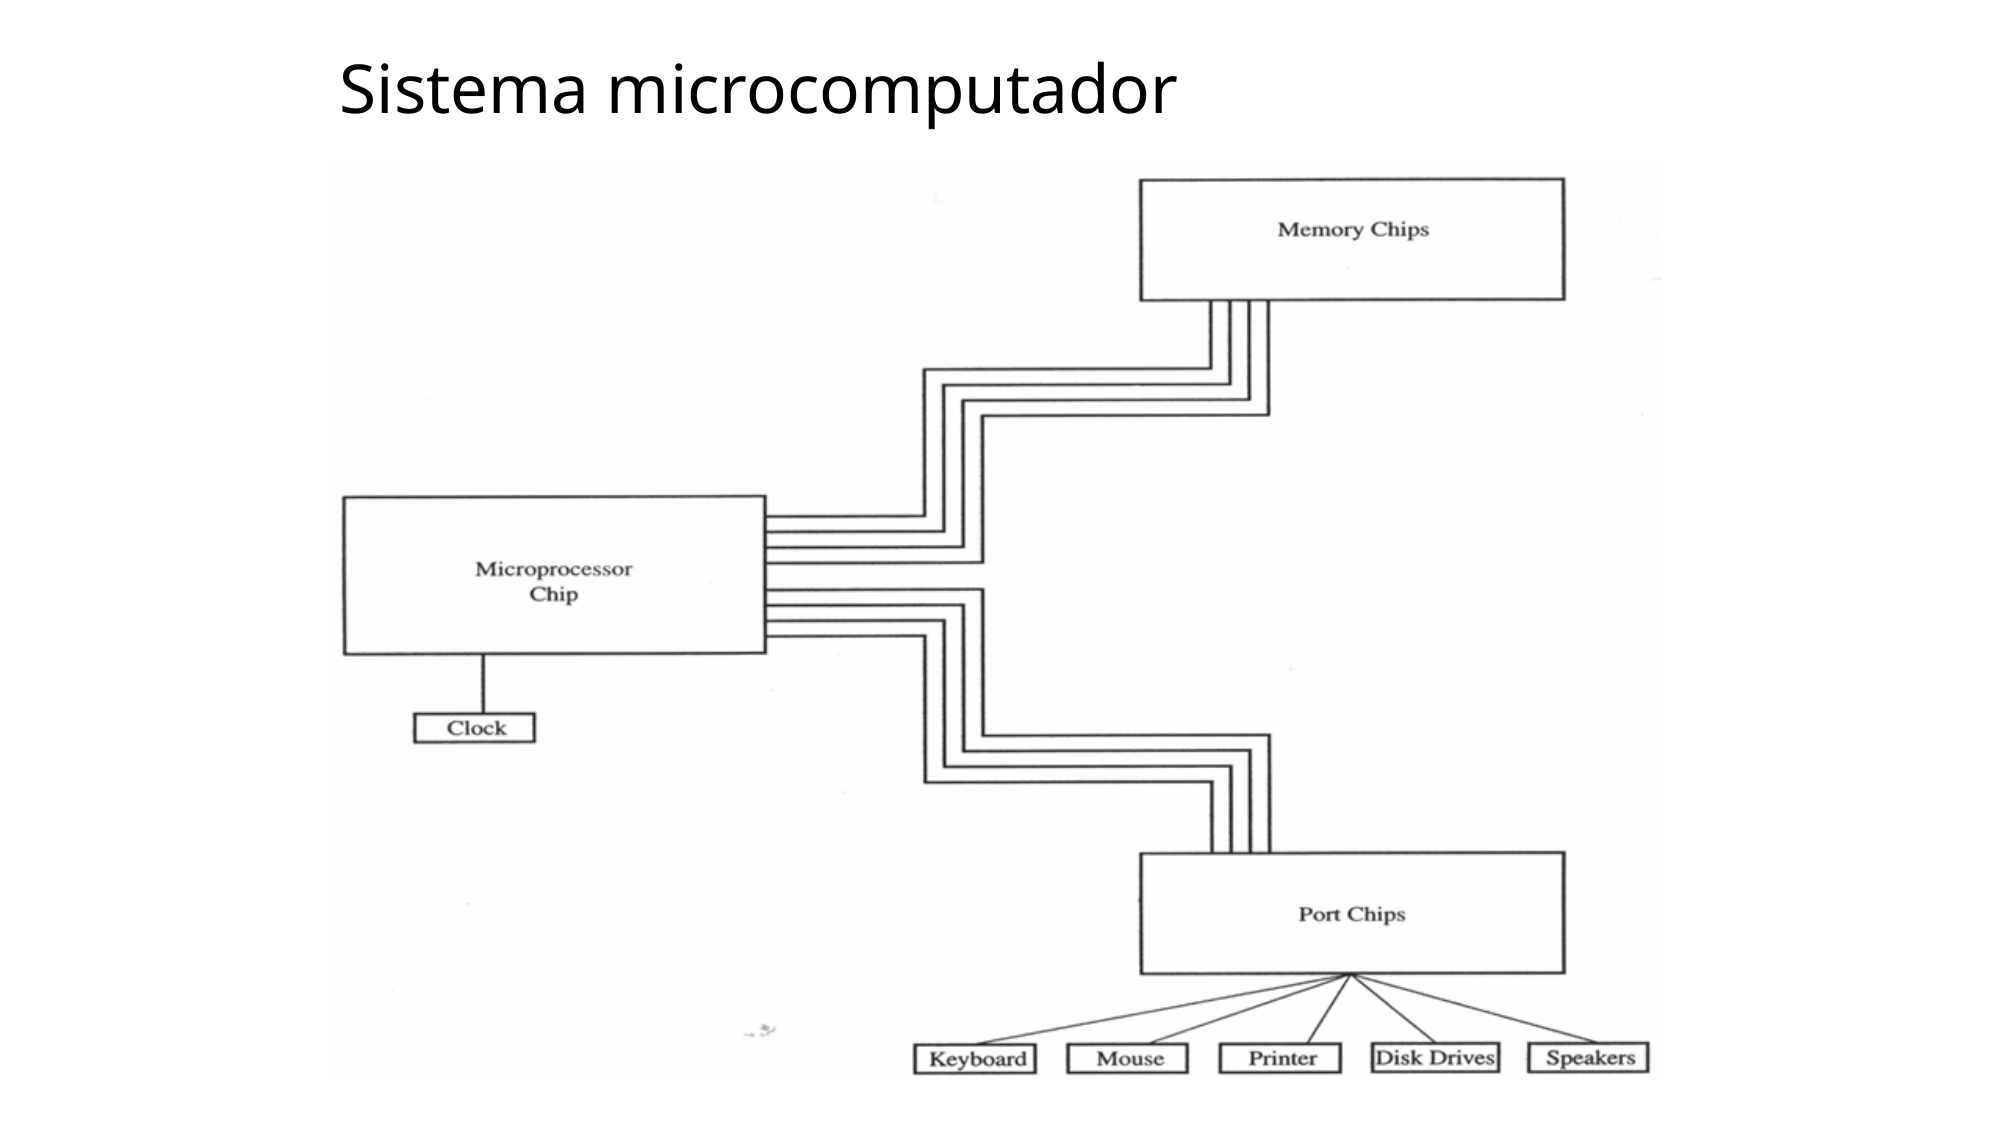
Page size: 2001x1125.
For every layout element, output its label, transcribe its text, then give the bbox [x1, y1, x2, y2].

picture [326, 160, 1662, 1083]
title Sistema microcomputador [324, 45, 1675, 138]
